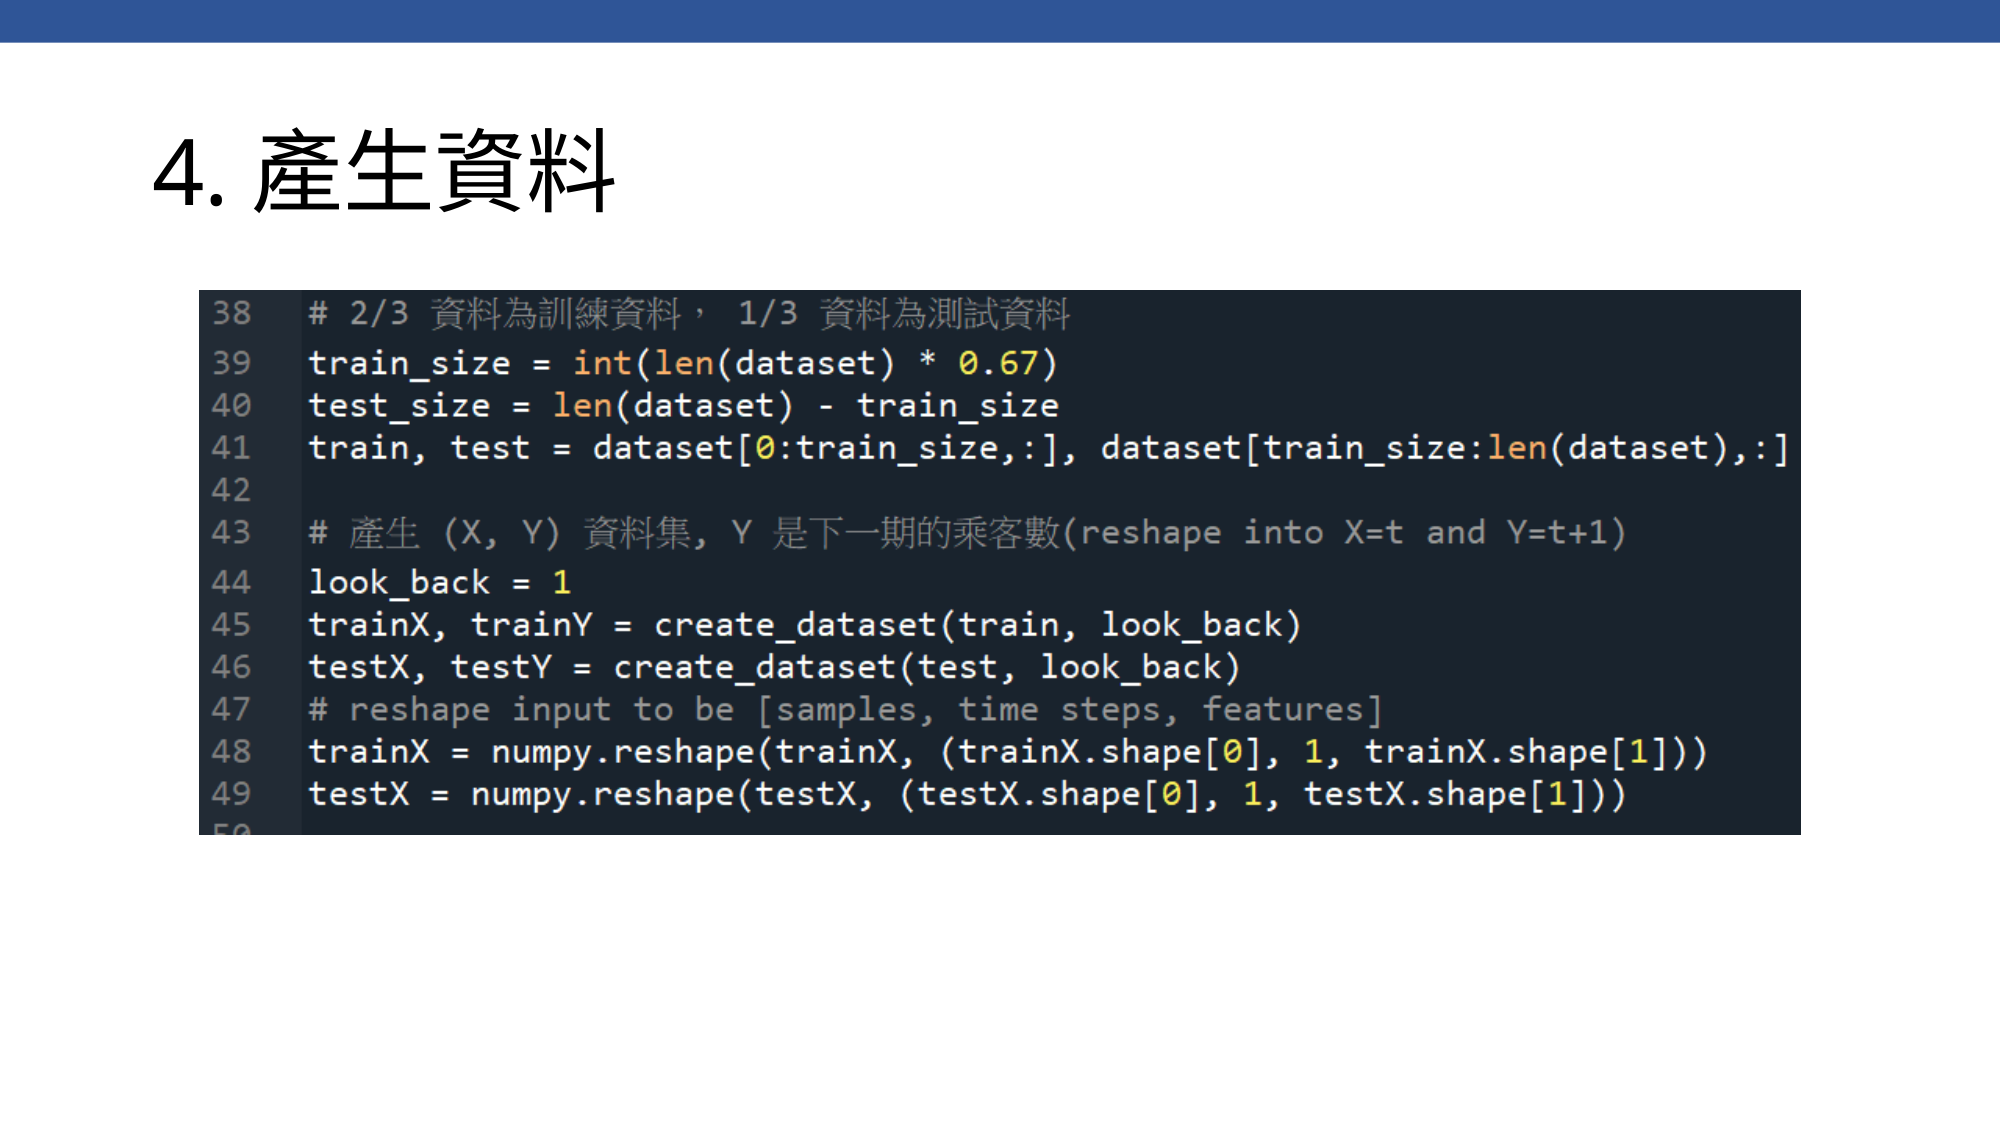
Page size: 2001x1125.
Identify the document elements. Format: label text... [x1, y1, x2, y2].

title 4.產生資料 [137, 59, 1863, 278]
picture [199, 290, 1801, 835]
